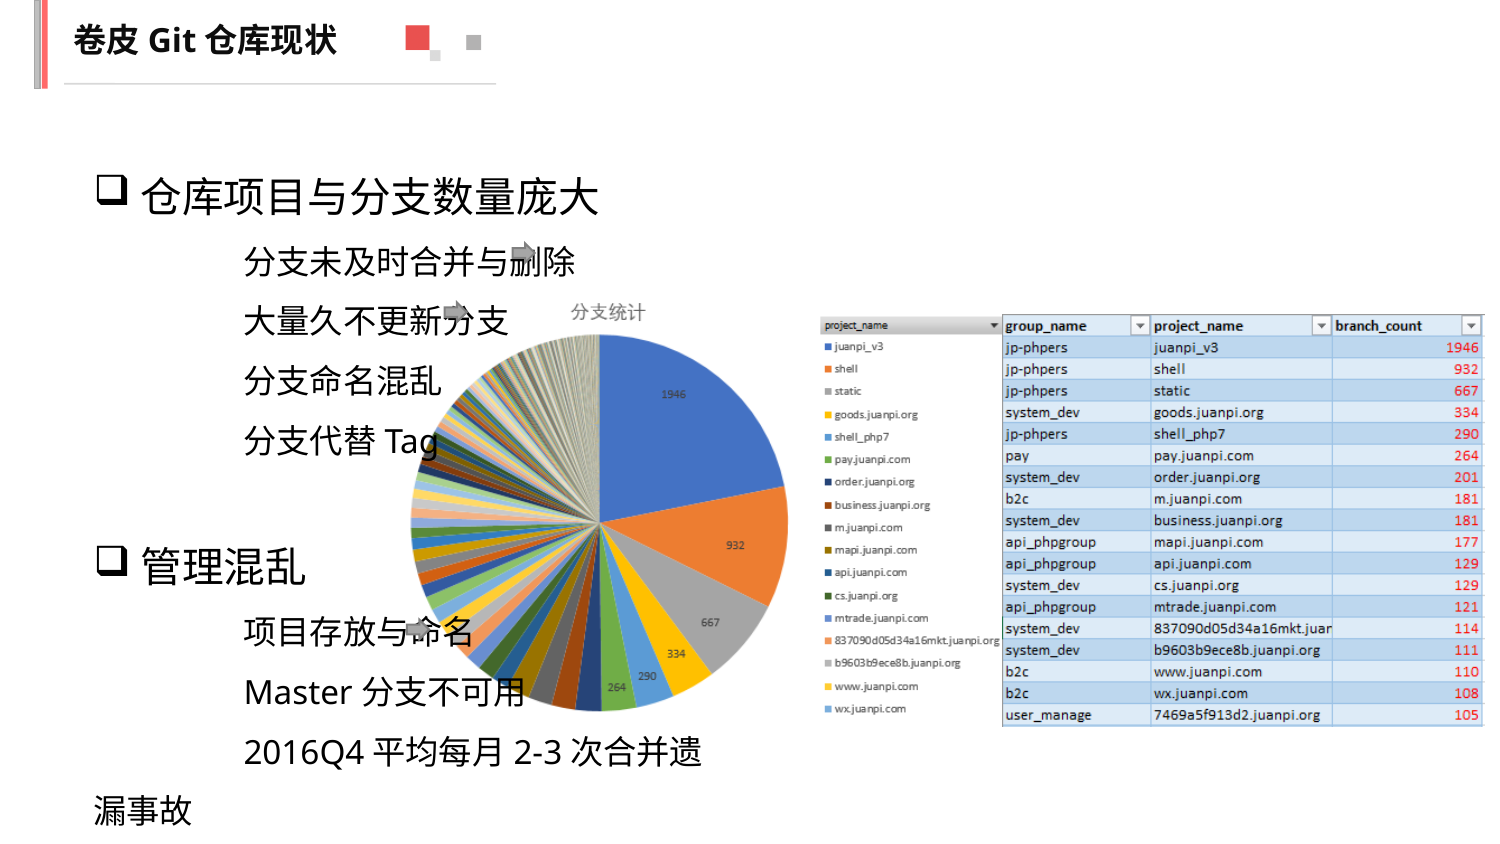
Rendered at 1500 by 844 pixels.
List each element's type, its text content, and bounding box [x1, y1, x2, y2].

picture [397, 11, 491, 79]
text_box 卷皮Git仓库现状 [58, 11, 535, 107]
picture [388, 292, 1485, 727]
text_box 仓库项目与分支数量庞大 分支未及时合并与删除 大量久不更新分支 分支命名混乱 分支代替Tag [78, 138, 636, 508]
text_box 管理混乱 项目存放与命名 Master分支不可用 2016Q4平均每月2-3次合并遗漏事故 [78, 508, 722, 838]
text_box [511, 240, 537, 266]
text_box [34, 0, 48, 89]
